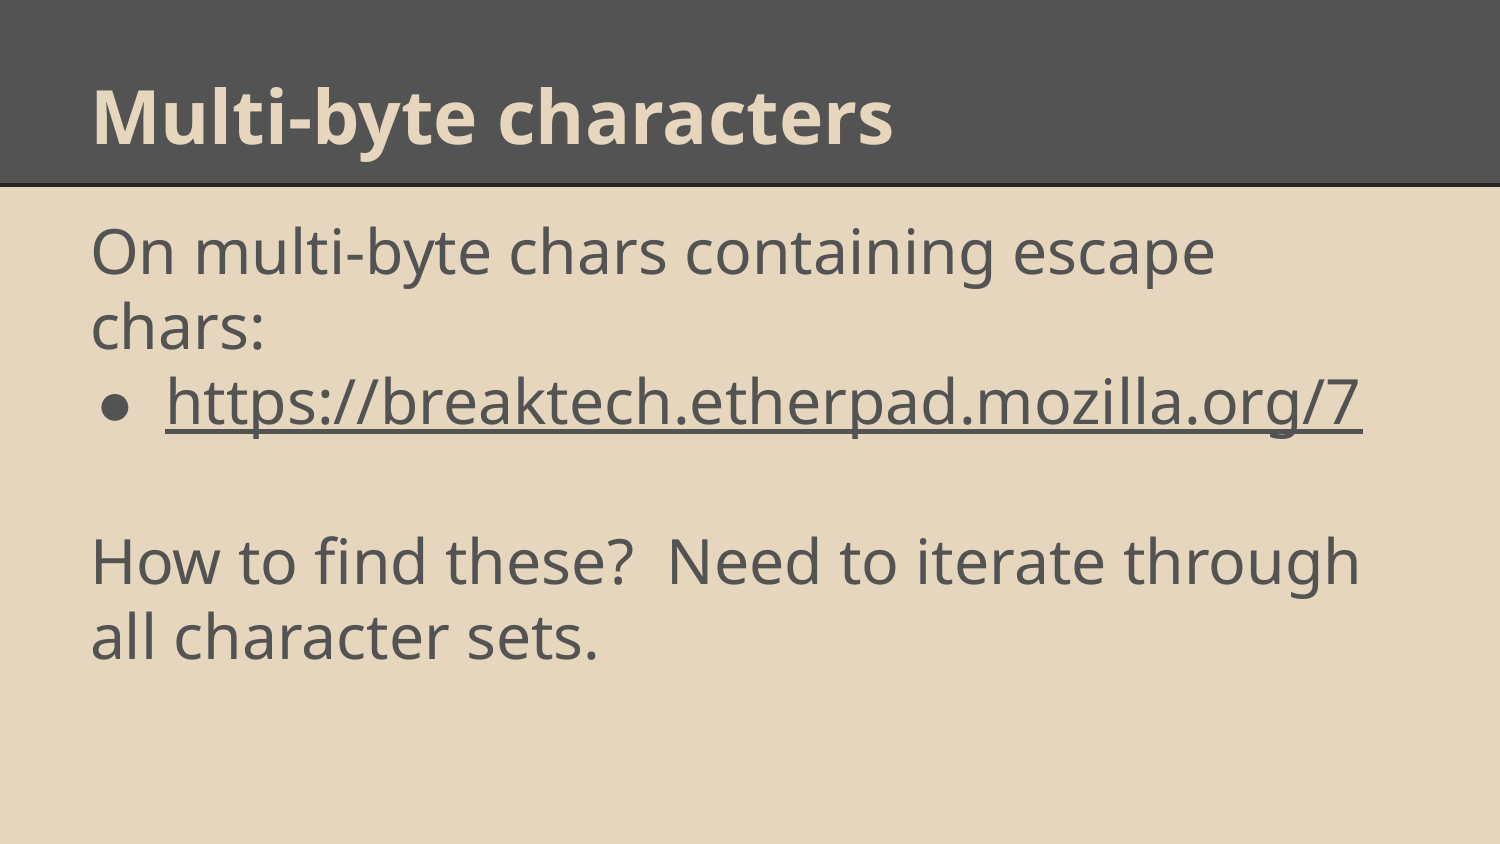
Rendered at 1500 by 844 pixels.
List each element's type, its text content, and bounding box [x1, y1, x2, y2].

title Multi-byte characters [75, 33, 1425, 175]
list On multi-byte chars containing escape chars: https://breaktech.etherpad.mozilla.org/7 How to find these? Need to iterate through all character sets. [75, 196, 1425, 808]
